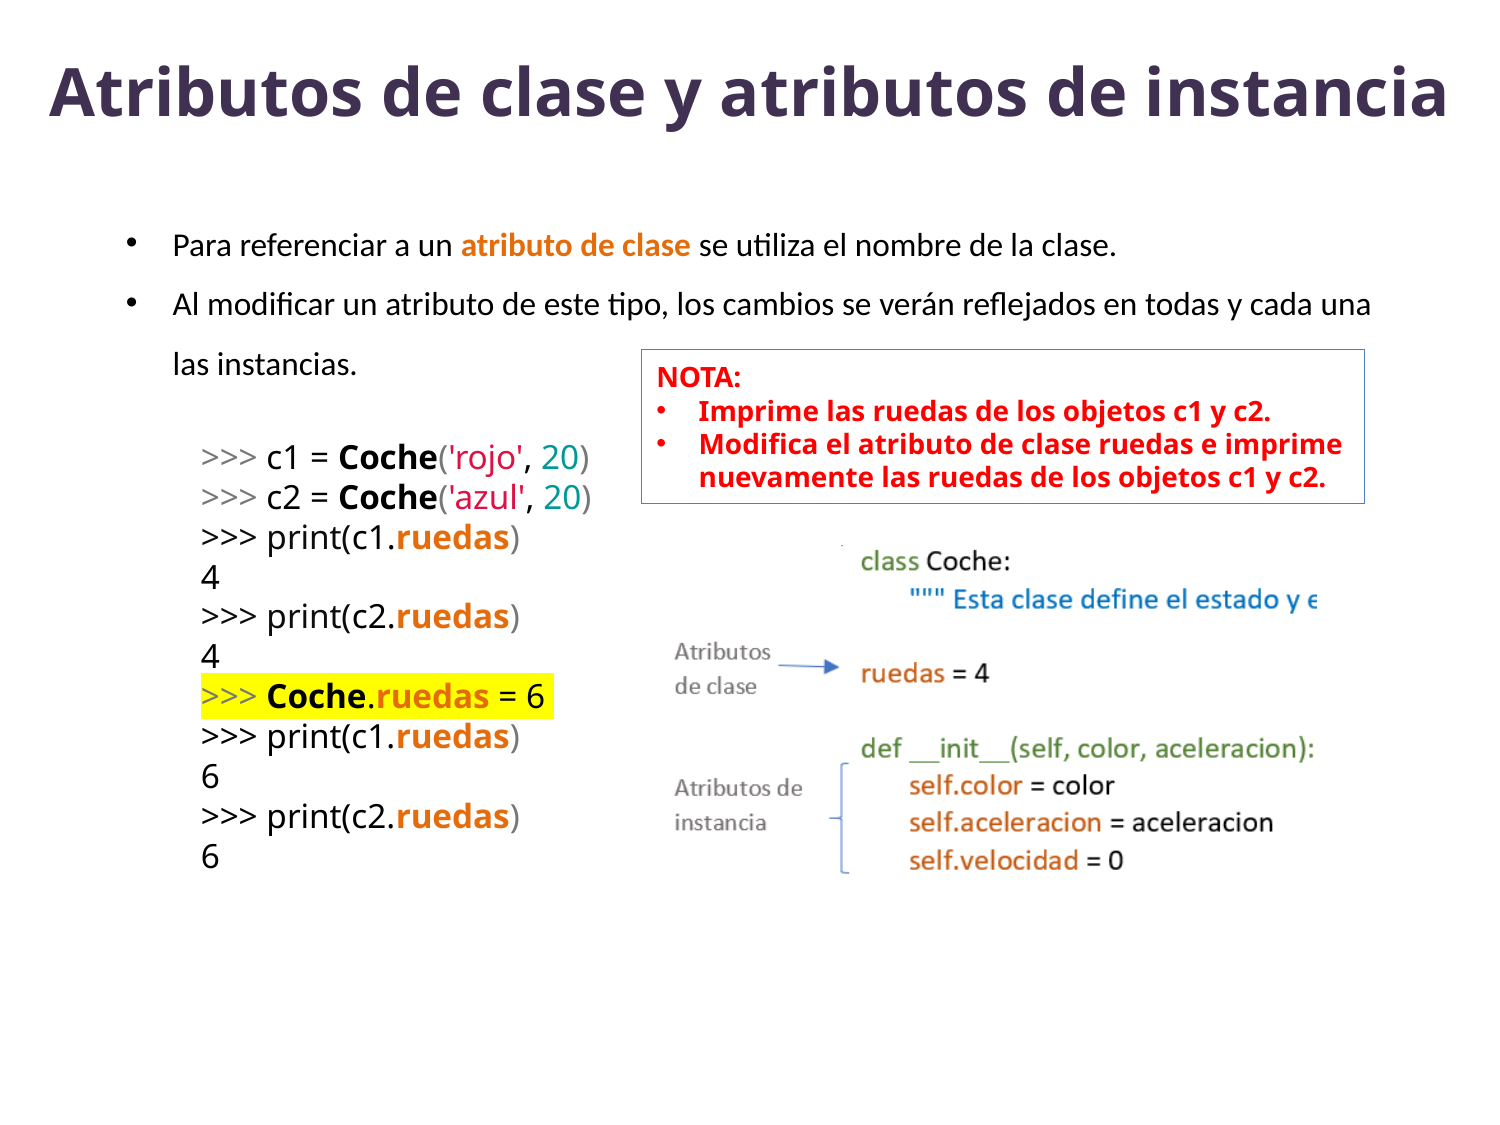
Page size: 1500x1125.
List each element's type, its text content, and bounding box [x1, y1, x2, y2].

text_box Para referenciar a un atributo de clase se utiliza el nombre de la clase. Al modificar un atributo de este tipo, los cambios se verán reflejados en todas y cada una las instancias. >>> c1 = Coche('rojo', 20) >>> c2 = Coche('azul', 20) >>> print(c1.ruedas) 4 >>> print(c2.ruedas) 4 >>> Coche.ruedas = 6 >>> print(c1.ruedas) 6 >>> print(c2.ruedas) 6 [111, 195, 1389, 923]
text_box NOTA: Imprime las ruedas de los objetos c1 y c2. Modifica el atributo de clase ruedas e imprime nuevamente las ruedas de los objetos c1 y c2. [641, 349, 1365, 504]
picture [667, 544, 1318, 890]
text_box Atributos de clase y atributos de instancia [0, 0, 1500, 183]
